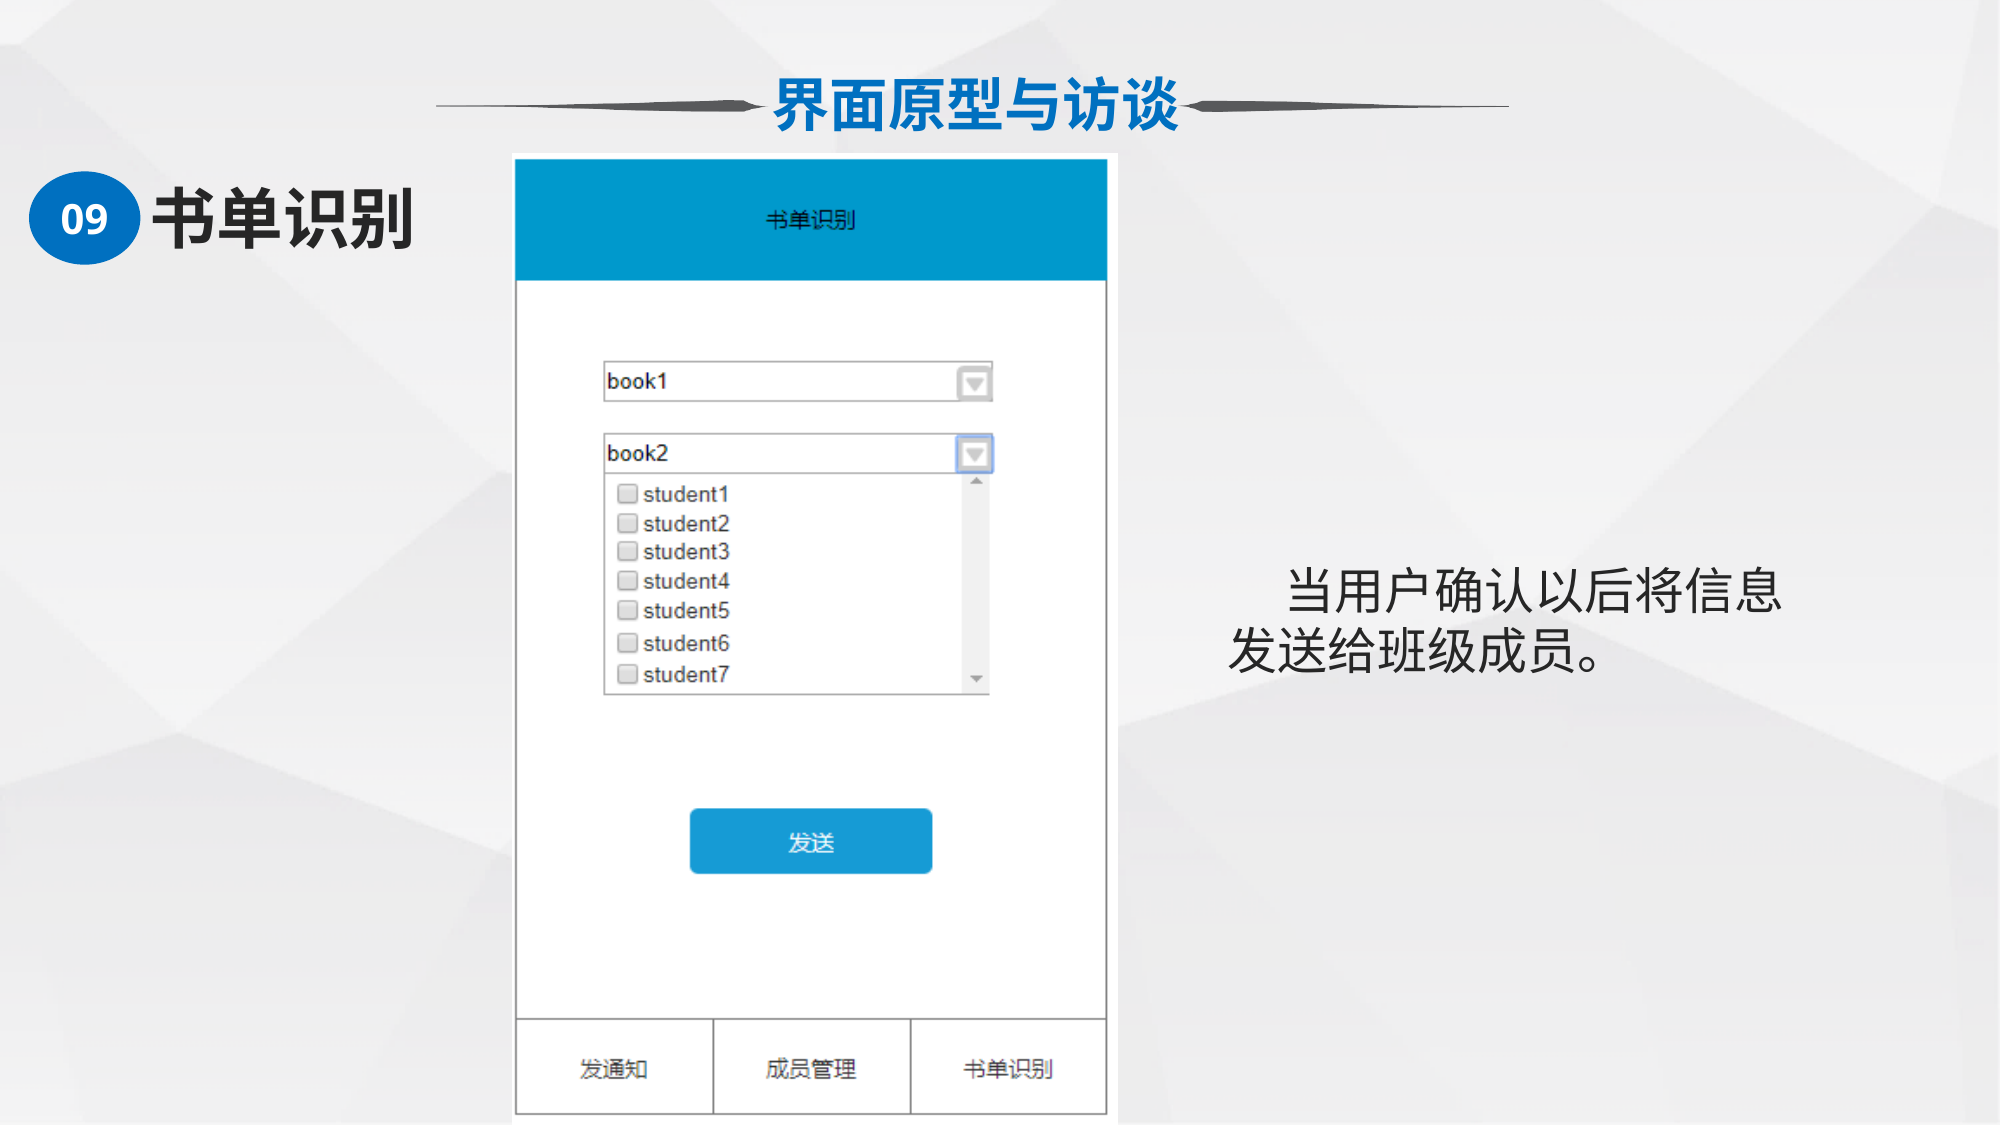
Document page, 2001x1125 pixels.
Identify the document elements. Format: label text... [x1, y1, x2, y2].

text_box 当用户确认以后将信息发送给班级成员。 [1212, 552, 1848, 688]
text_box 书单识别 [139, 176, 417, 257]
text_box 界面原型与访谈 [771, 68, 1213, 139]
picture [0, 0, 2000, 1125]
text_box 09 [29, 172, 139, 264]
